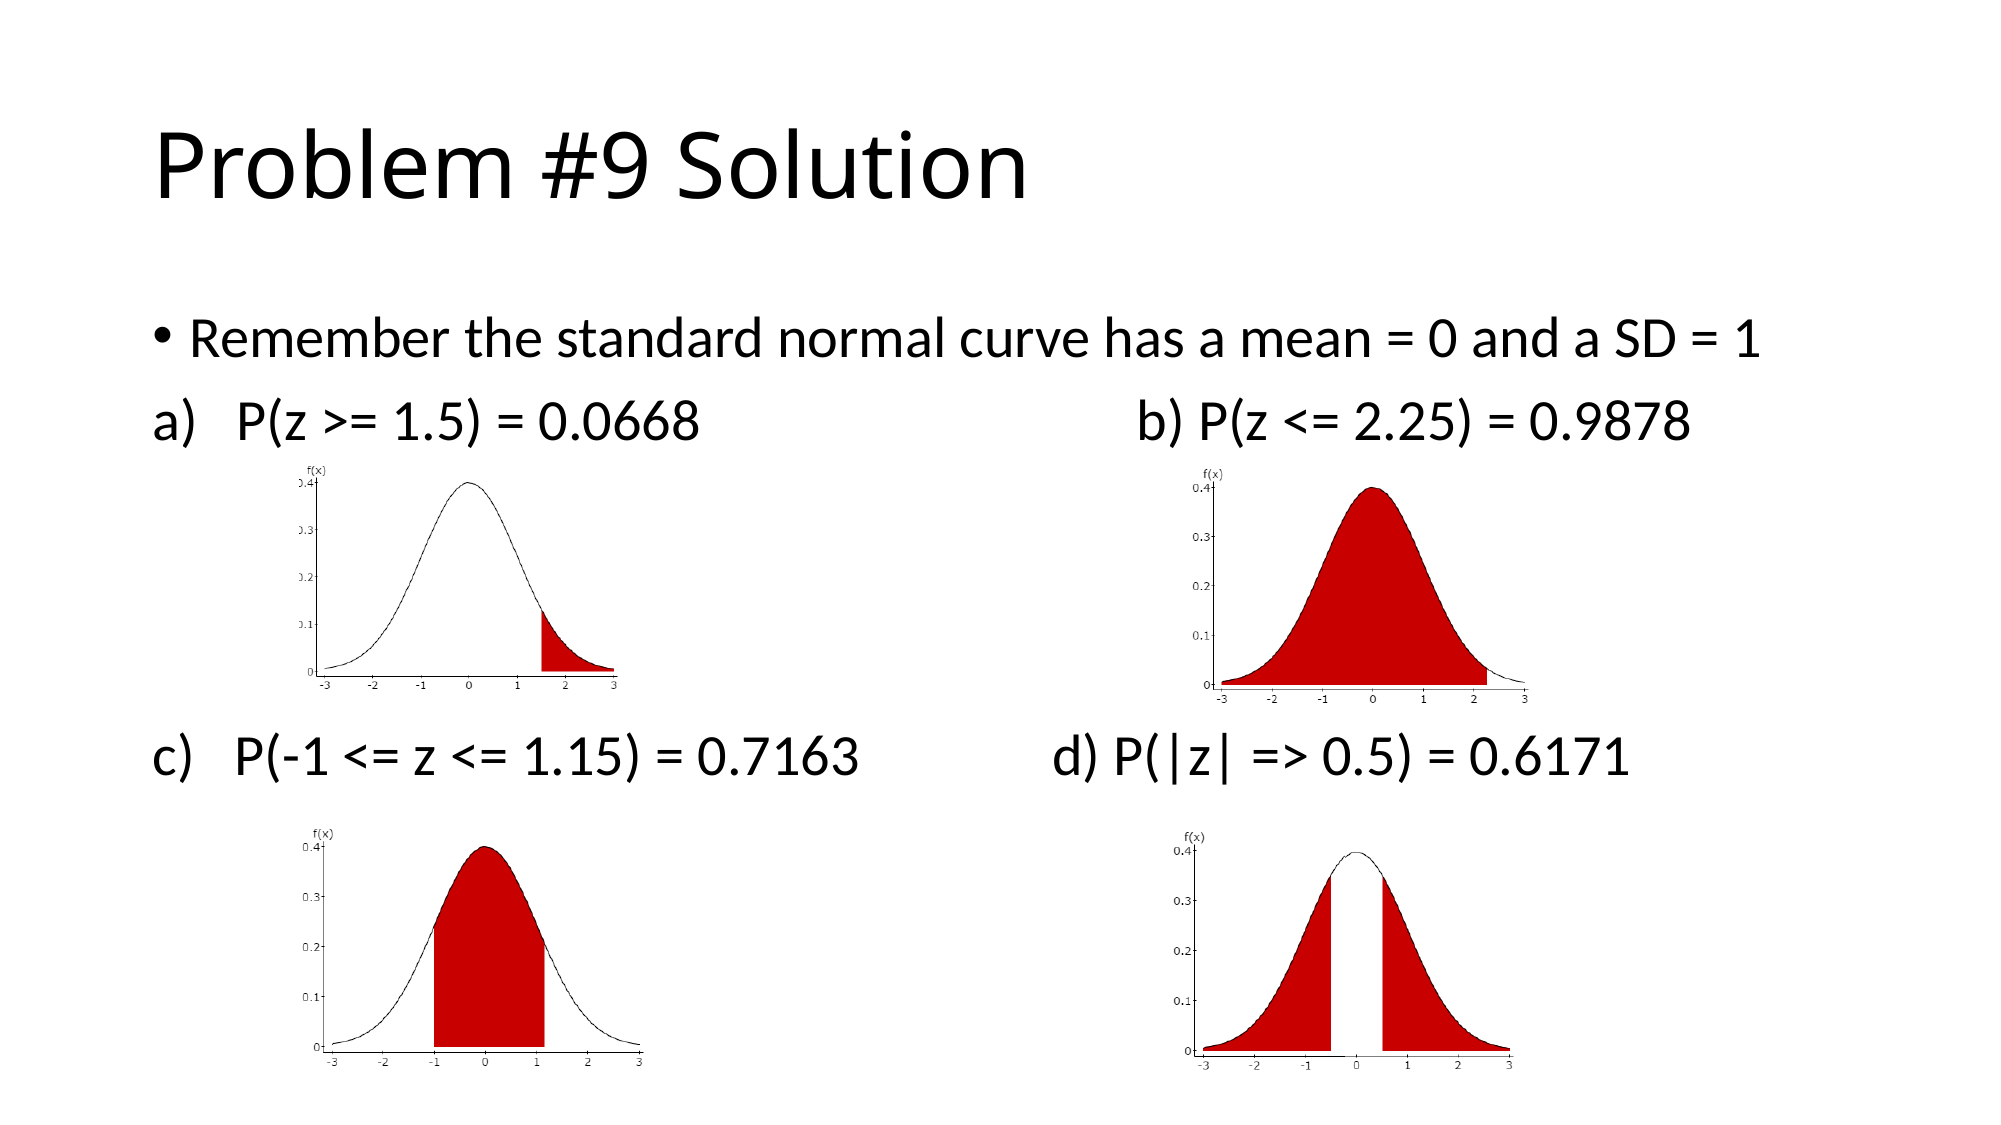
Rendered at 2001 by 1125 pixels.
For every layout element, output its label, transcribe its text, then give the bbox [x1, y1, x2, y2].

list Remember the standard normal curve has a mean = 0 and a SD = 1 P(z >= 1.5) = 0.0668 b) P(z <= 2.25) = 0.9878 c) P(-1 <= z <= 1.15) = 0.7163 d) P(|z| => 0.5) = 0.6171 [137, 299, 1863, 1014]
picture [1187, 465, 1539, 707]
picture [299, 825, 653, 1071]
picture [1168, 827, 1523, 1074]
picture [299, 463, 623, 694]
title Problem #9 Solution [137, 59, 1863, 278]
